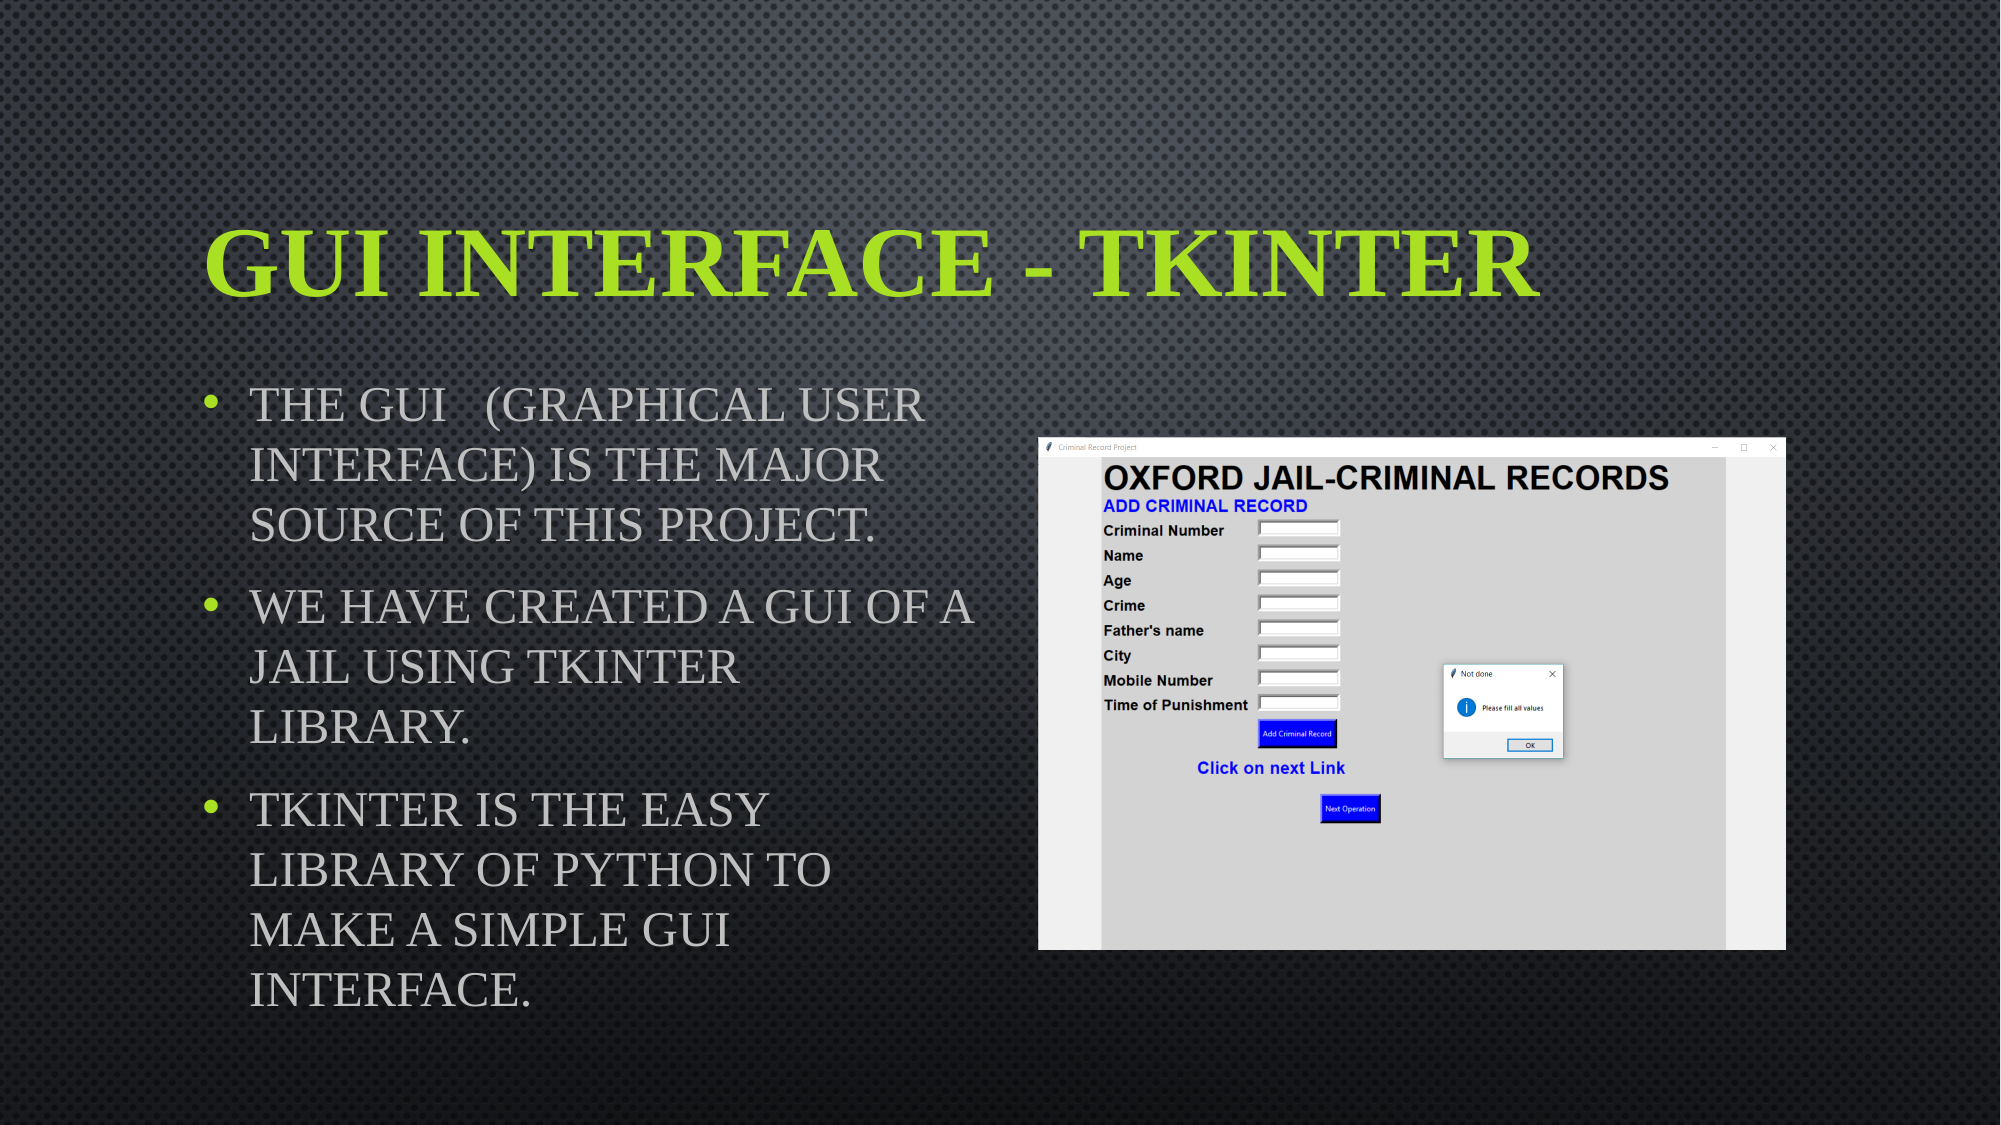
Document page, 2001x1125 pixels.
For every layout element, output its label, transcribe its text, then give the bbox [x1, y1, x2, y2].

list The Gui (Graphical User Interface) is the major source of this project. We have created a GUI of a jail using tkinter library. Tkinter is the easy library of python to make a simple GUI interface. [187, 437, 988, 950]
title GUI INTERFACE - tkinter [187, 99, 1813, 413]
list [1038, 437, 1786, 951]
